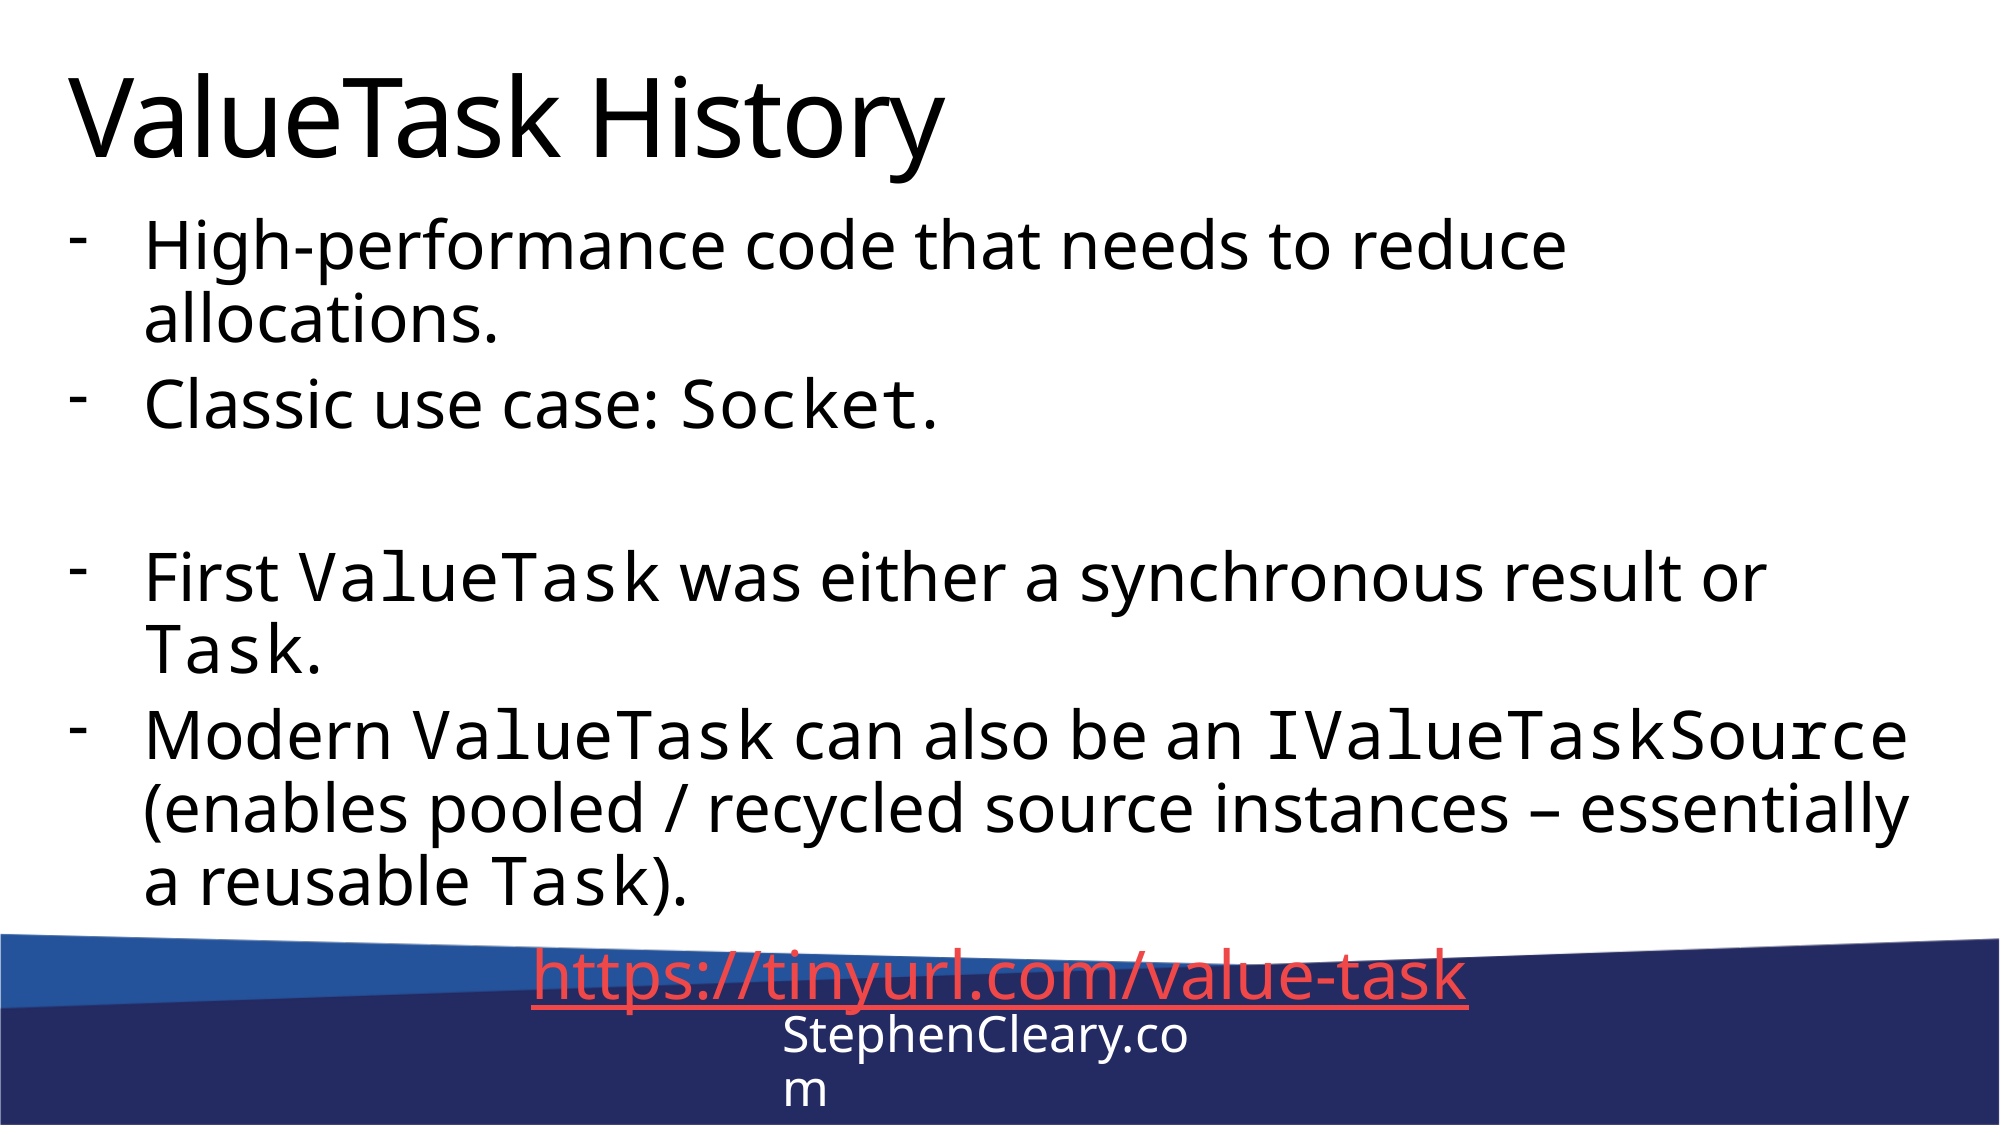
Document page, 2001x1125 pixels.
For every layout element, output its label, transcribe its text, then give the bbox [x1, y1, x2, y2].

title ValueTask History [44, 47, 1957, 196]
picture [0, 0, 2000, 1125]
list High-performance code that needs to reduce allocations. Classic use case: Socket. First ValueTask was either a synchronous result or Task. Modern ValueTask can also be an IValueTaskSource (enables pooled / recycled source instances – essentially a reusable Task). https://tinyurl.com/value-task [44, 196, 1956, 897]
